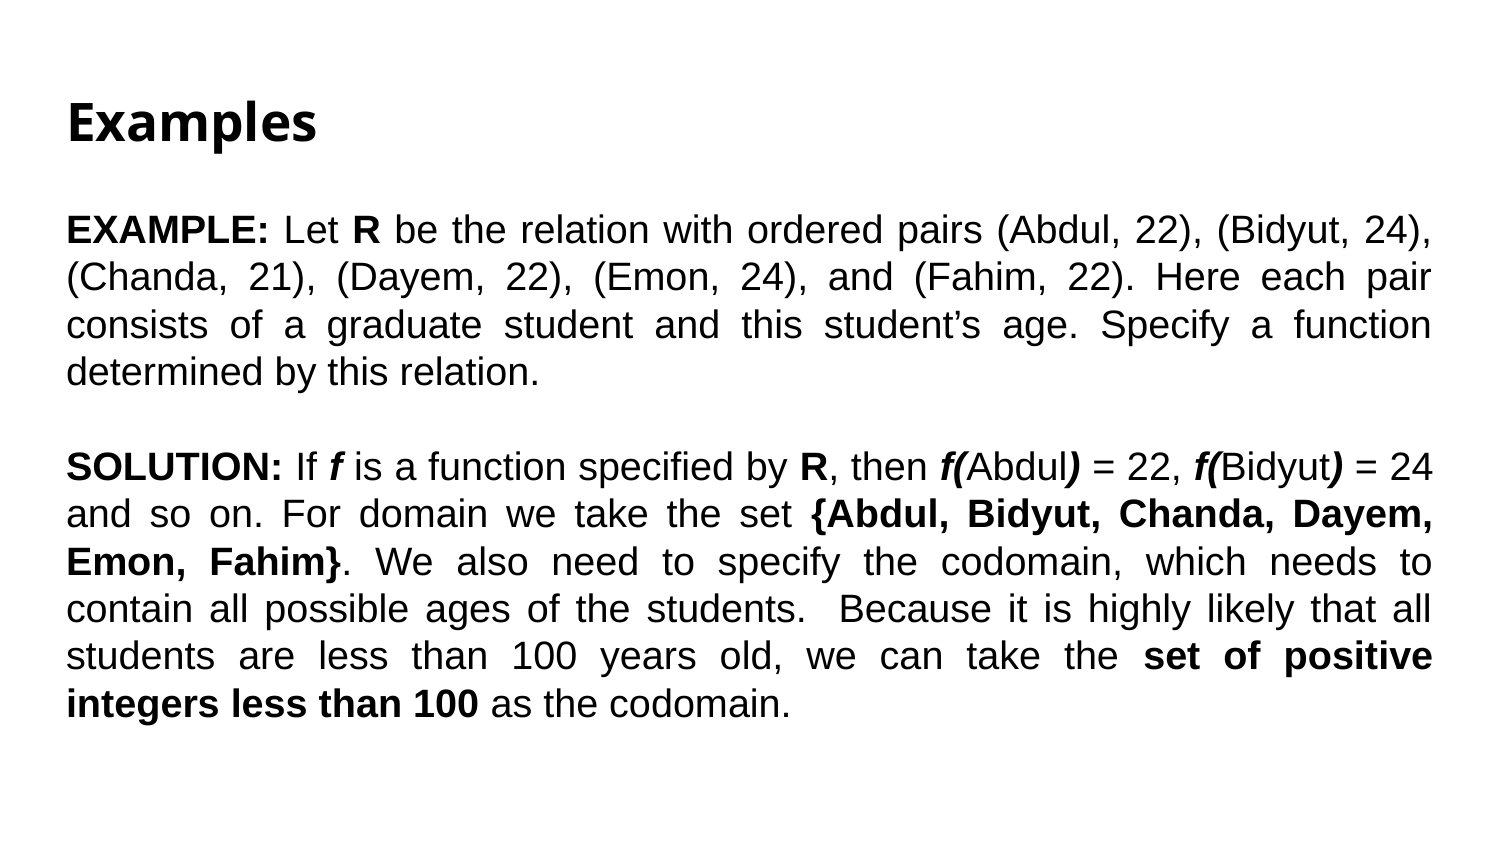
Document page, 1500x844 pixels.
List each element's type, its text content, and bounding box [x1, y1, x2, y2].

title Examples [51, 72, 1449, 167]
list EXAMPLE: Let R be the relation with ordered pairs (Abdul, 22), (Bidyut, 24), (Chanda, 21), (Dayem, 22), (Emon, 24), and (Fahim, 22). Here each pair consists of a graduate student and this student’s age. Specify a function determined by this relation. SOLUTION: If f is a function specified by R, then f(Abdul) = 22, f(Bidyut) = 24 and so on. For domain we take the set {Abdul, Bidyut, Chanda, Dayem, Emon, Fahim}. We also need to specify the codomain, which needs to contain all possible ages of the students. Because it is highly likely that all students are less than 100 years old, we can take the set of positive integers less than 100 as the codomain. [51, 189, 1449, 813]
